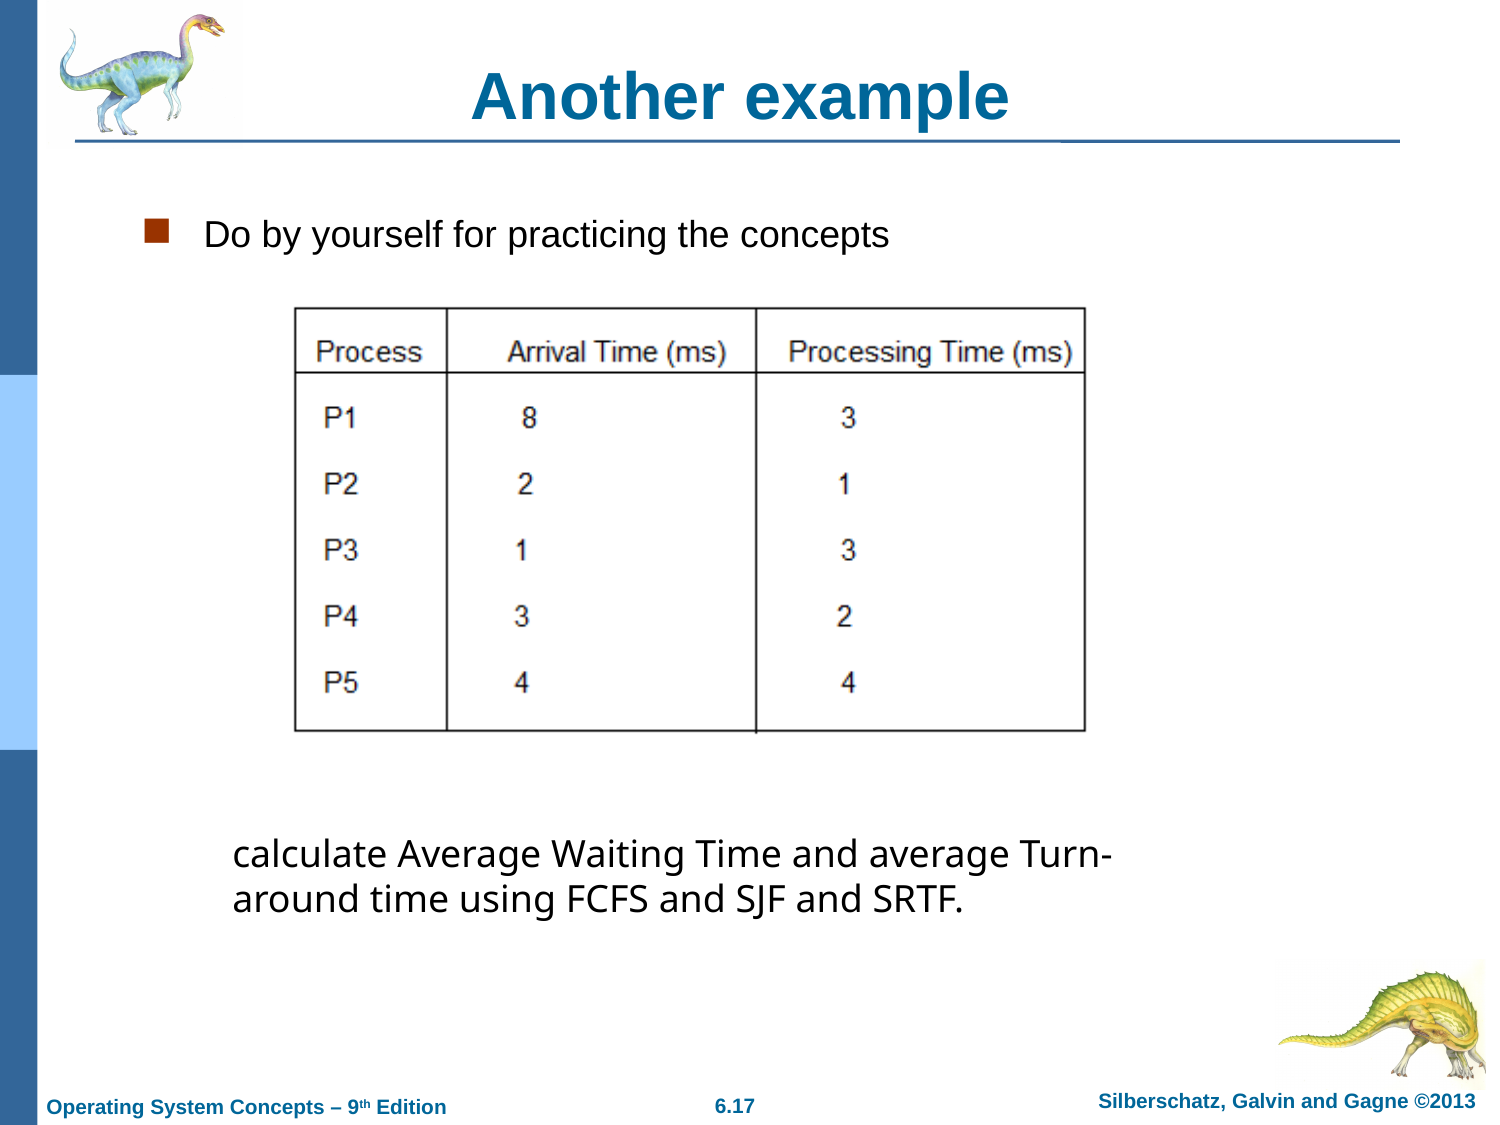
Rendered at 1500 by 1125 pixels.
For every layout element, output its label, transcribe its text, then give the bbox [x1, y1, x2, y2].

text_box calculate Average Waiting Time and average Turn-around time using FCFS and SJF and SRTF. [217, 822, 1253, 928]
list Do by yourself for practicing the concepts [132, 202, 1483, 946]
picture [285, 300, 1097, 741]
picture [1275, 959, 1486, 1090]
picture [46, 0, 243, 149]
title Another example [74, 45, 1426, 141]
